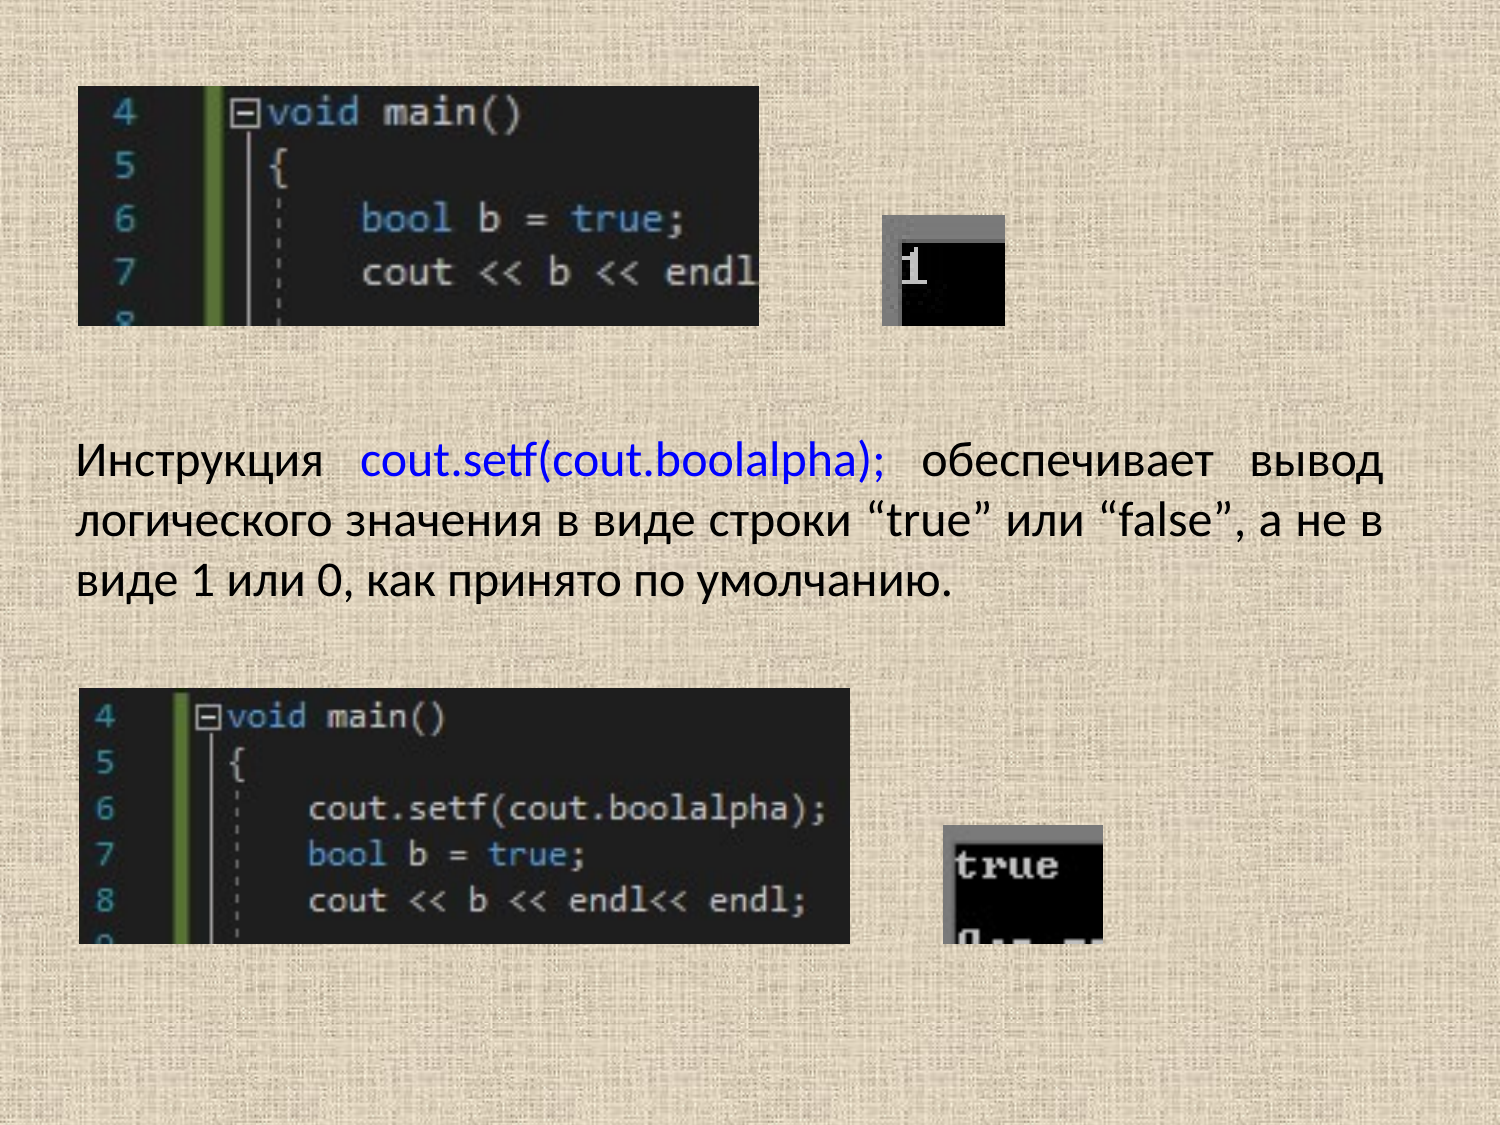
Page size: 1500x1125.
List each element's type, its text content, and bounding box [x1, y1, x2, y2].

picture [0, 0, 1500, 1125]
text_box Инструкция cout.setf(cout.boolalpha); обеспечивает вывод логического значения в виде строки “true” или “false”, а не в виде 1 или 0, как принято по умолчанию. [60, 418, 1399, 614]
